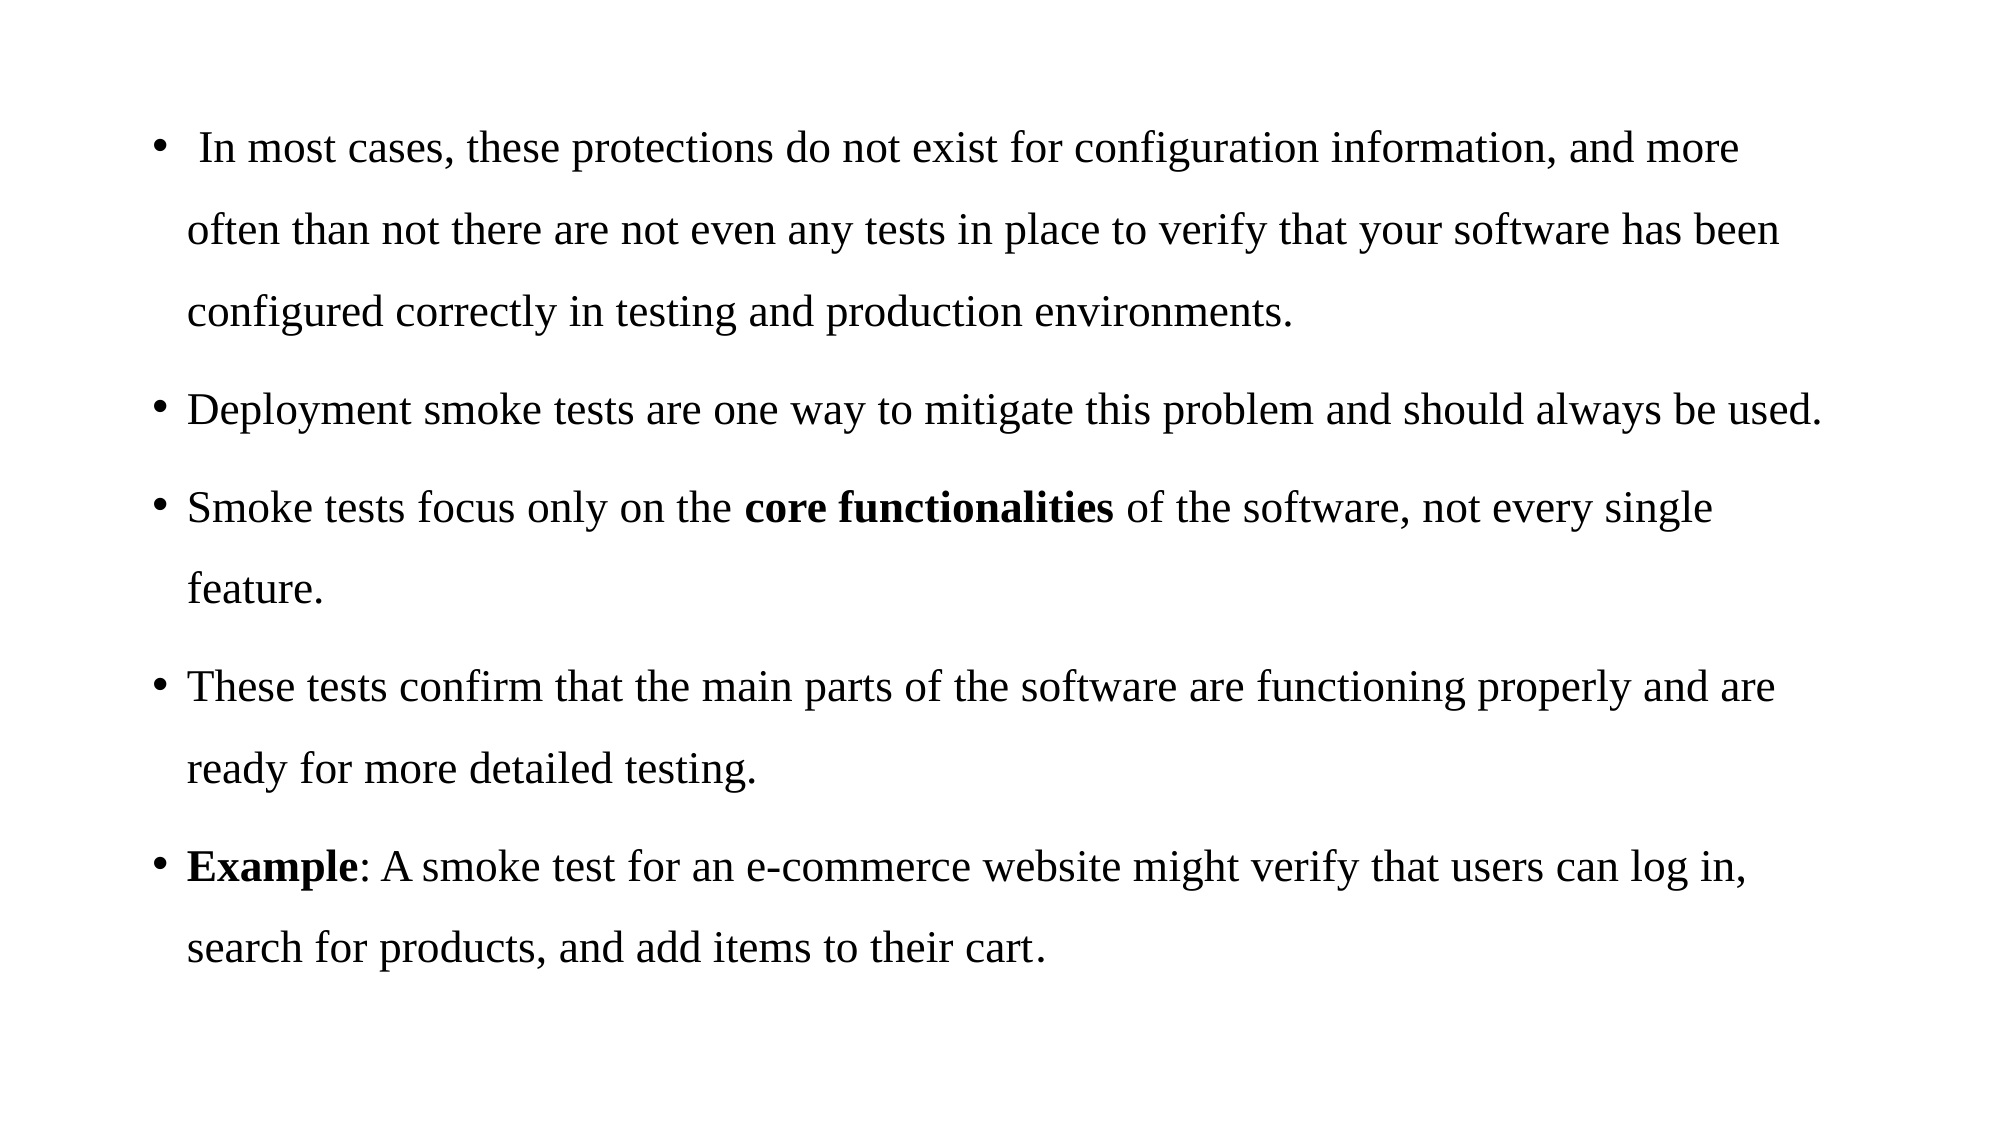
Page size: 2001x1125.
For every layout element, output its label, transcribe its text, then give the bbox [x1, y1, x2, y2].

list In most cases, these protections do not exist for configuration information, and more often than not there are not even any tests in place to verify that your software has been configured correctly in testing and production environments. Deployment smoke tests are one way to mitigate this problem and should always be used. Smoke tests focus only on the core functionalities of the software, not every single feature. These tests confirm that the main parts of the software are functioning properly and are ready for more detailed testing. Example: A smoke test for an e-commerce website might verify that users can log in, search for products, and add items to their cart. [137, 82, 1863, 1046]
